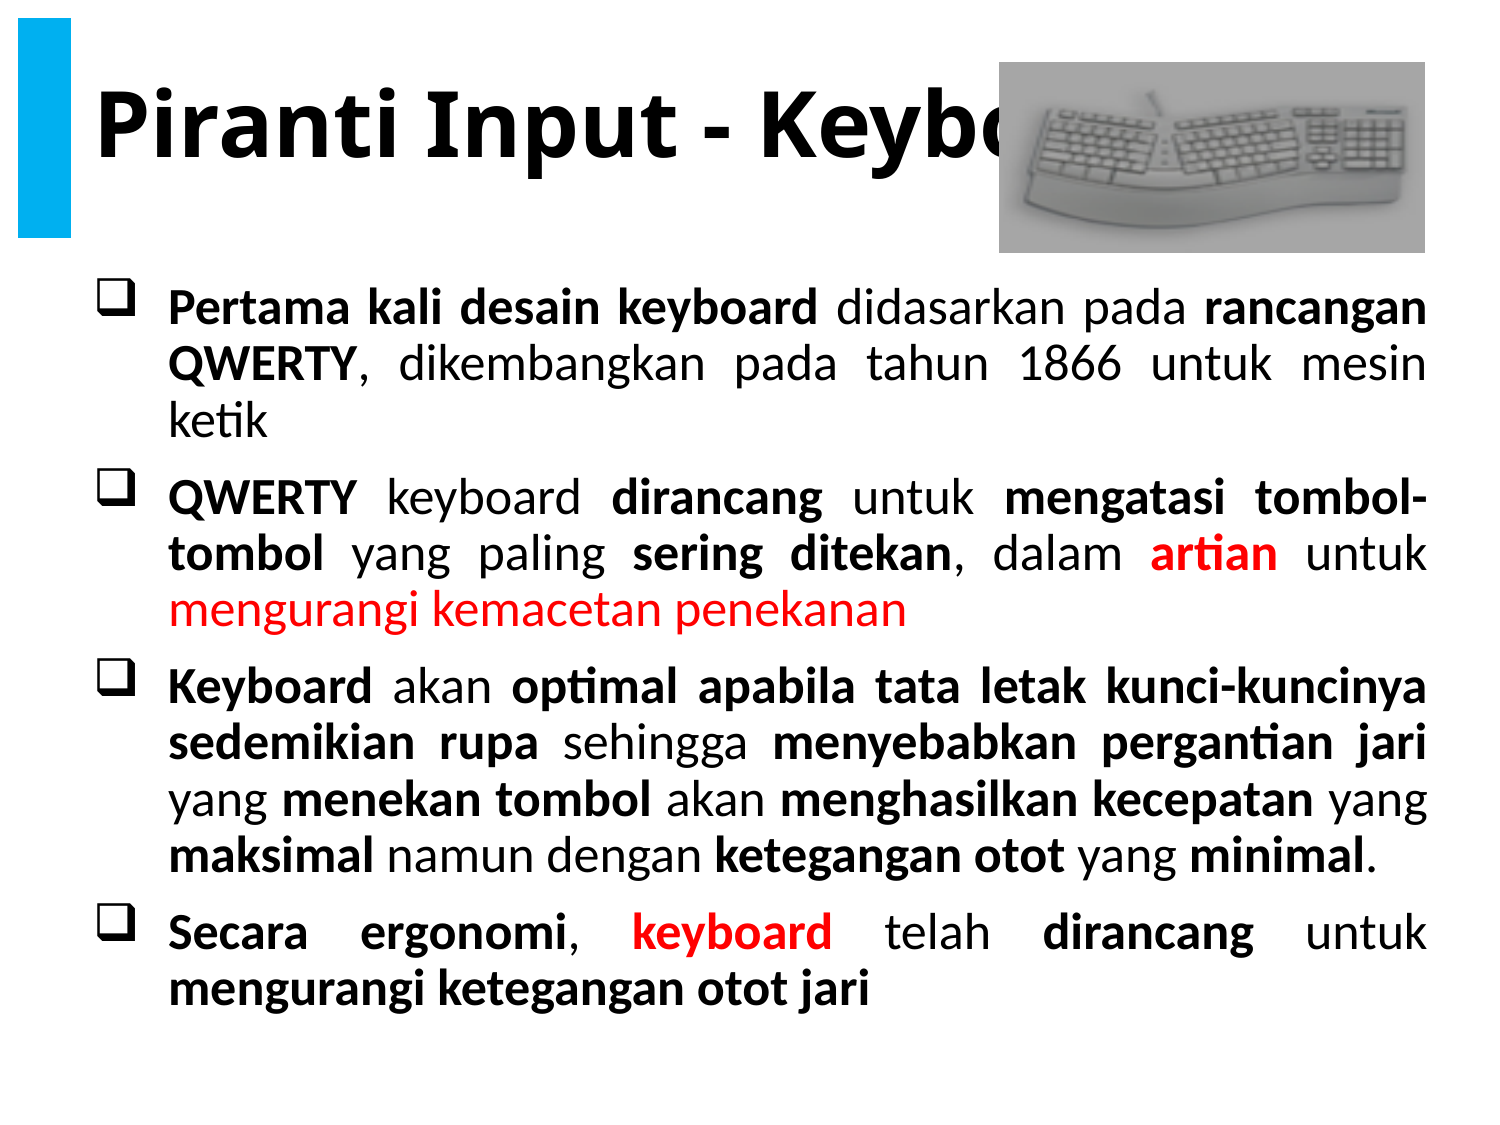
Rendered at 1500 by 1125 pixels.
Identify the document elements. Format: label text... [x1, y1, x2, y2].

title Piranti Input - Keyboard [78, 19, 1443, 237]
picture [999, 62, 1425, 254]
list Pertama kali desain keyboard didasarkan pada rancangan QWERTY, dikembangkan pada tahun 1866 untuk mesin ketik QWERTY keyboard dirancang untuk mengatasi tombol-tombol yang paling sering ditekan, dalam artian untuk mengurangi kemacetan penekanan Keyboard akan optimal apabila tata letak kunci-kuncinya sedemikian rupa sehingga menyebabkan pergantian jari yang menekan tombol akan menghasilkan kecepatan yang maksimal namun dengan ketegangan otot yang minimal. Secara ergonomi, keyboard telah dirancang untuk mengurangi ketegangan otot jari [78, 272, 1443, 1070]
